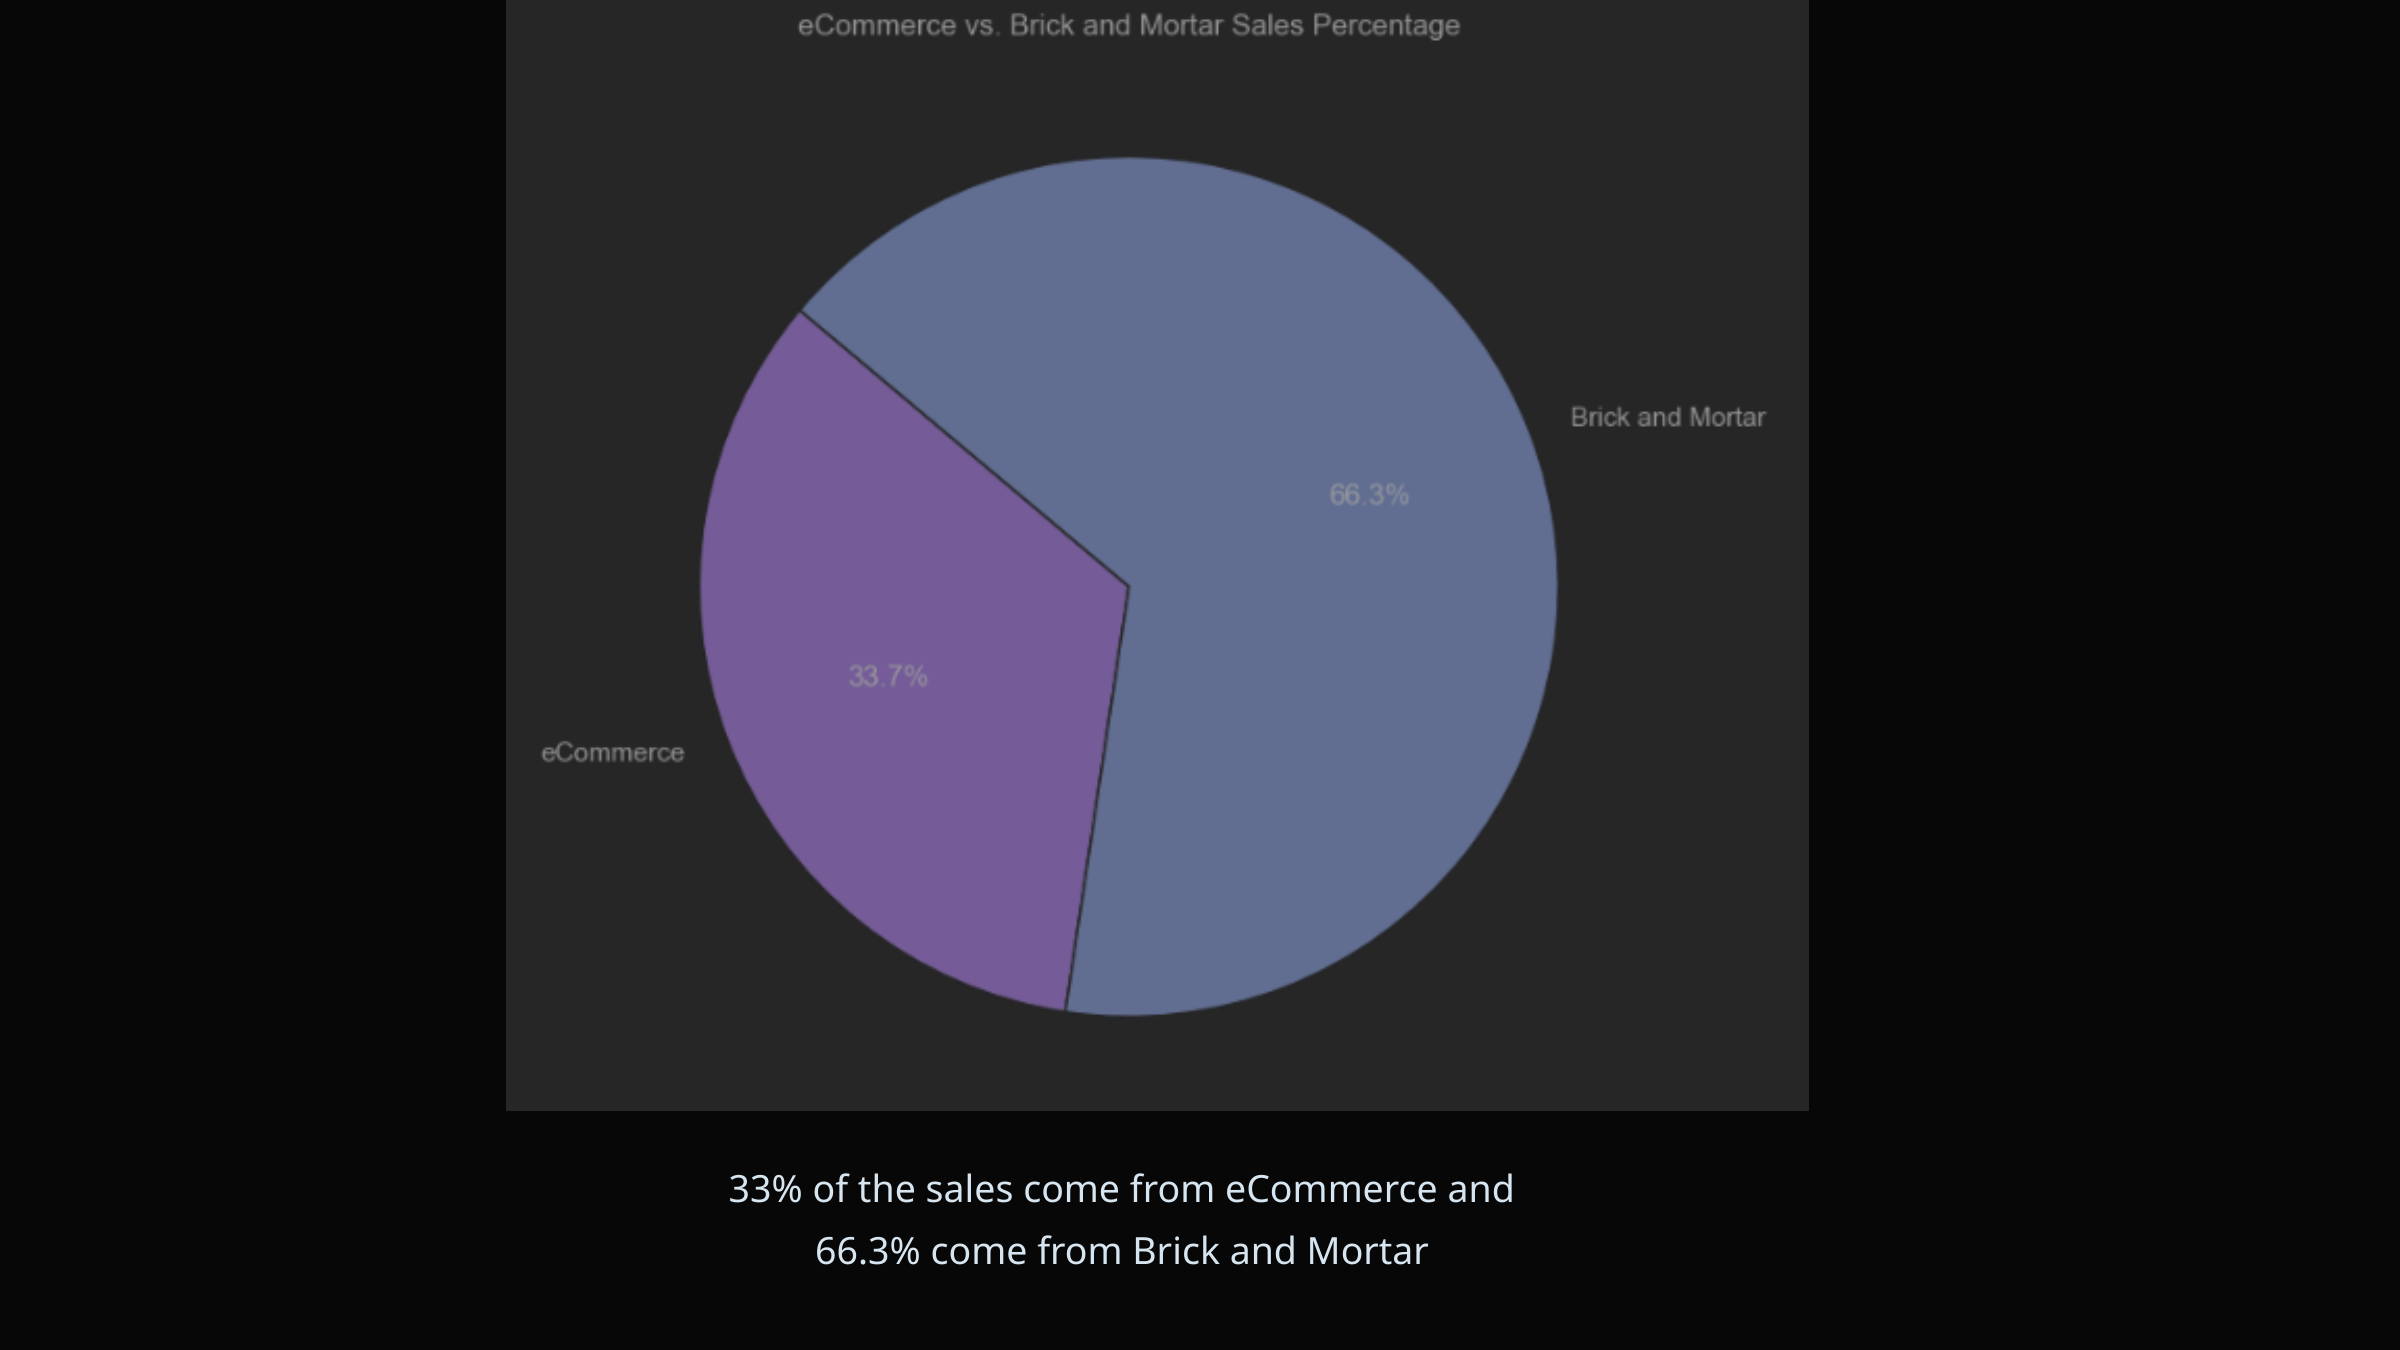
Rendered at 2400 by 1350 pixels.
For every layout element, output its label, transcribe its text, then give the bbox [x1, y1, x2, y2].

picture [506, 0, 1809, 1111]
text_box 33% of the sales come from eCommerce and 66.3% come from Brick and Mortar [672, 1139, 1572, 1280]
